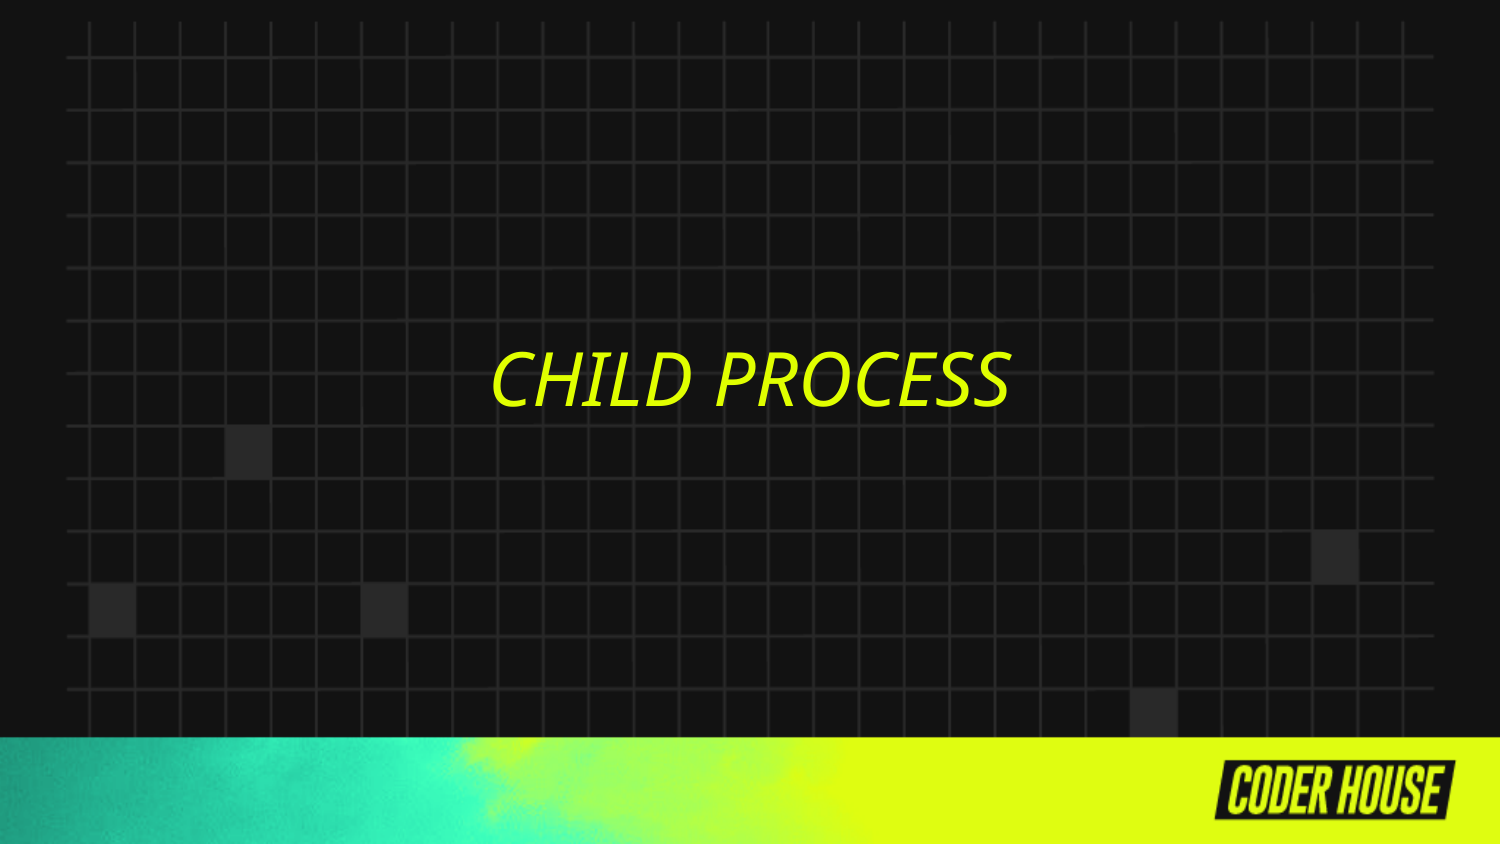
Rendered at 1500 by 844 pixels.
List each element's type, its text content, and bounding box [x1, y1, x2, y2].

text_box CHILD PROCESS [351, 318, 1149, 435]
picture [0, 0, 1500, 844]
